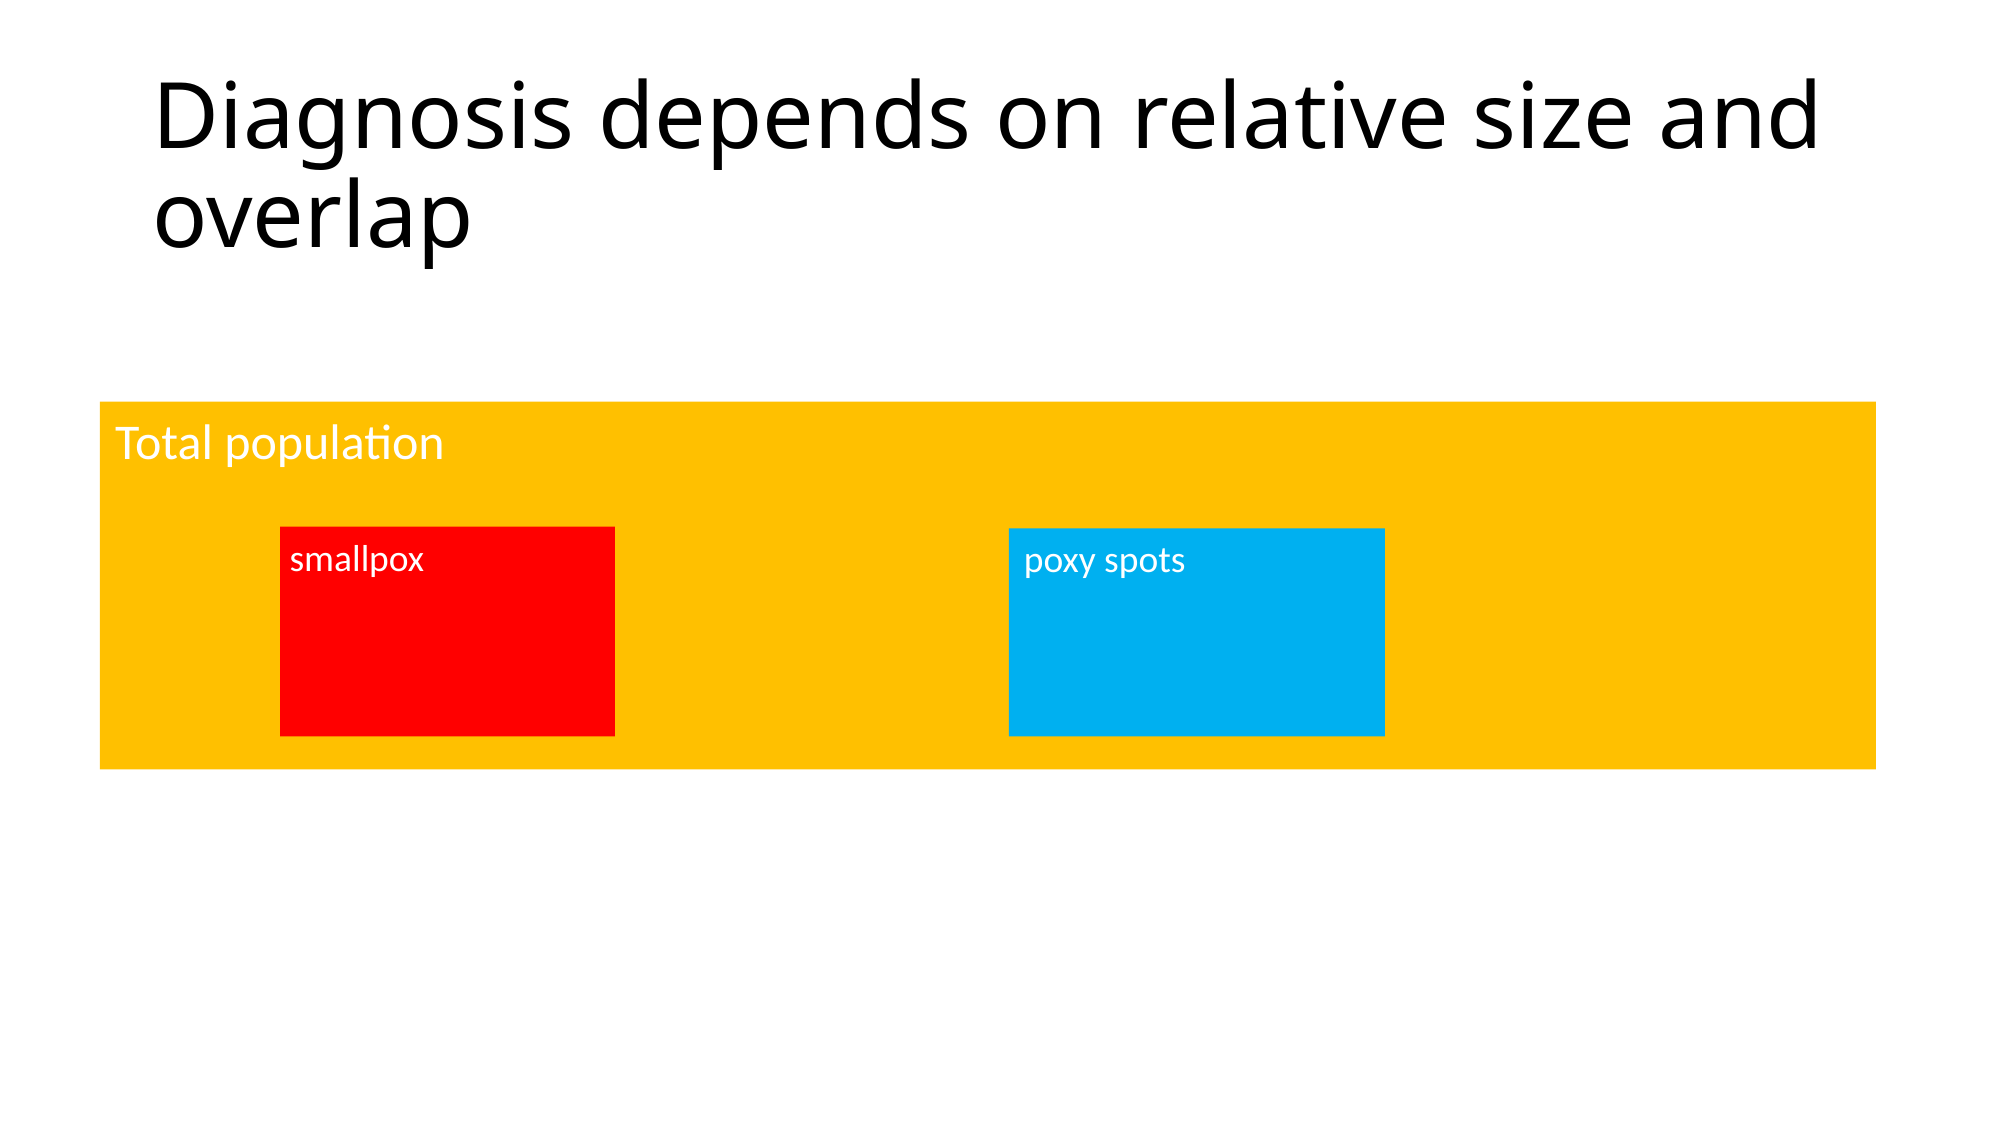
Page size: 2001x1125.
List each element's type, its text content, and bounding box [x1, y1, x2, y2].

text_box smallpox [274, 526, 448, 587]
text_box Total population [100, 402, 478, 478]
text_box poxy spots [1009, 527, 1218, 588]
text_box [1008, 527, 1386, 737]
text_box [279, 526, 616, 737]
text_box [99, 401, 1877, 770]
title Diagnosis depends on relative size and overlap [137, 59, 1897, 278]
